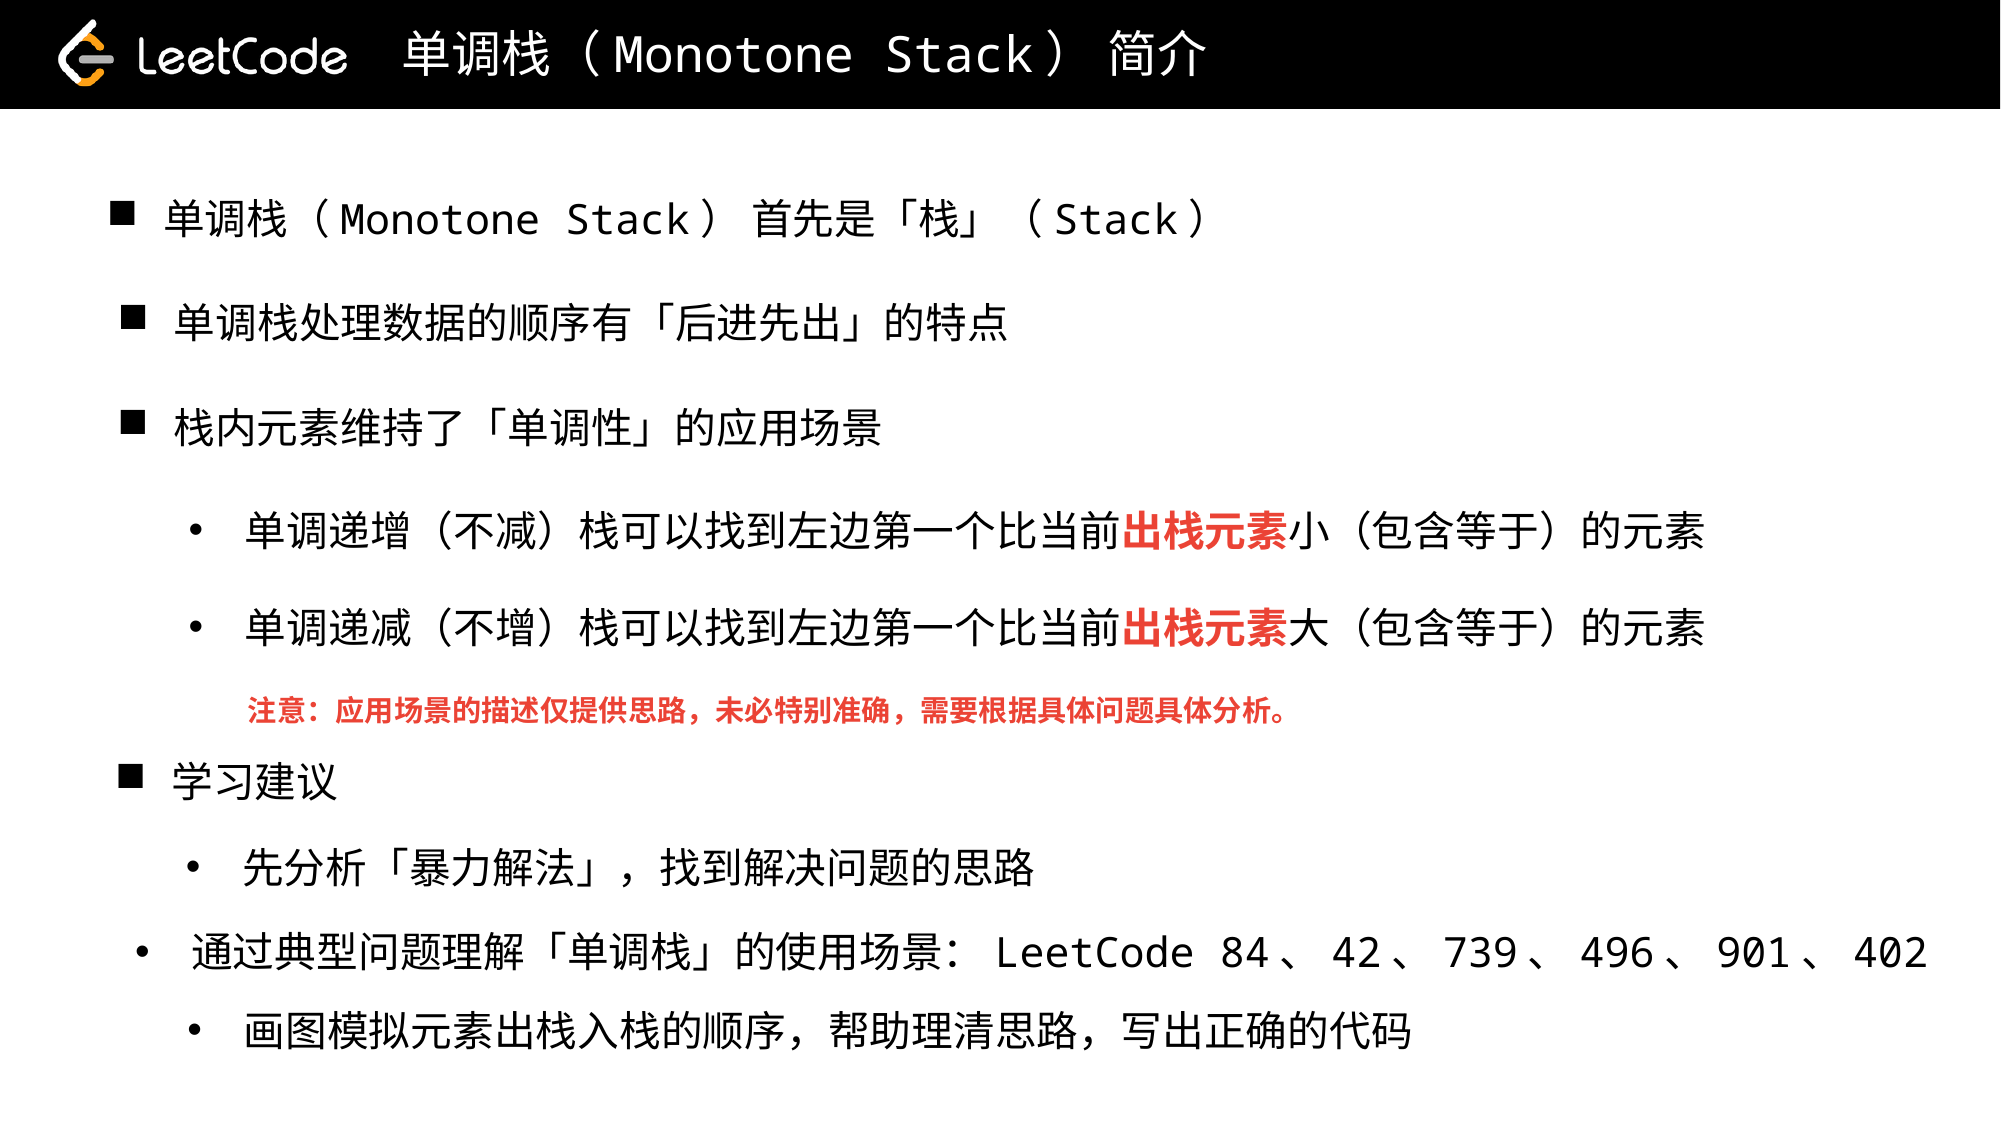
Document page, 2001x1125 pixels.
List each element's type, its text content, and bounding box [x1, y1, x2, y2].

text_box 先分析「暴力解法」，找到解决问题的思路 [171, 834, 1051, 899]
text_box 单调栈（Monotone Stack） 简介 [386, 15, 1234, 91]
text_box 单调递减（不增）栈可以找到左边第一个比当前出栈元素大（包含等于）的元素 [173, 593, 1721, 659]
text_box 单调栈（Monotone Stack） 首先是「栈」（Stack） [92, 185, 1245, 251]
text_box 单调递增（不减）栈可以找到左边第一个比当前出栈元素小（包含等于）的元素 [173, 496, 1721, 562]
text_box 单调栈处理数据的顺序有「后进先出」的特点 [102, 289, 1024, 355]
text_box 学习建议 [100, 748, 354, 814]
text_box 画图模拟元素出栈入栈的顺序，帮助理清思路，写出正确的代码 [172, 996, 1428, 1062]
text_box 通过典型问题理解「单调栈」的使用场景：LeetCode 84、42、739、496、901、402 [120, 918, 1968, 984]
picture [57, 14, 347, 100]
text_box 栈内元素维持了「单调性」的应用场景 [102, 394, 899, 460]
text_box 注意：应用场景的描述仅提供思路，未必特别准确，需要根据具体问题具体分析。 [233, 684, 1316, 735]
